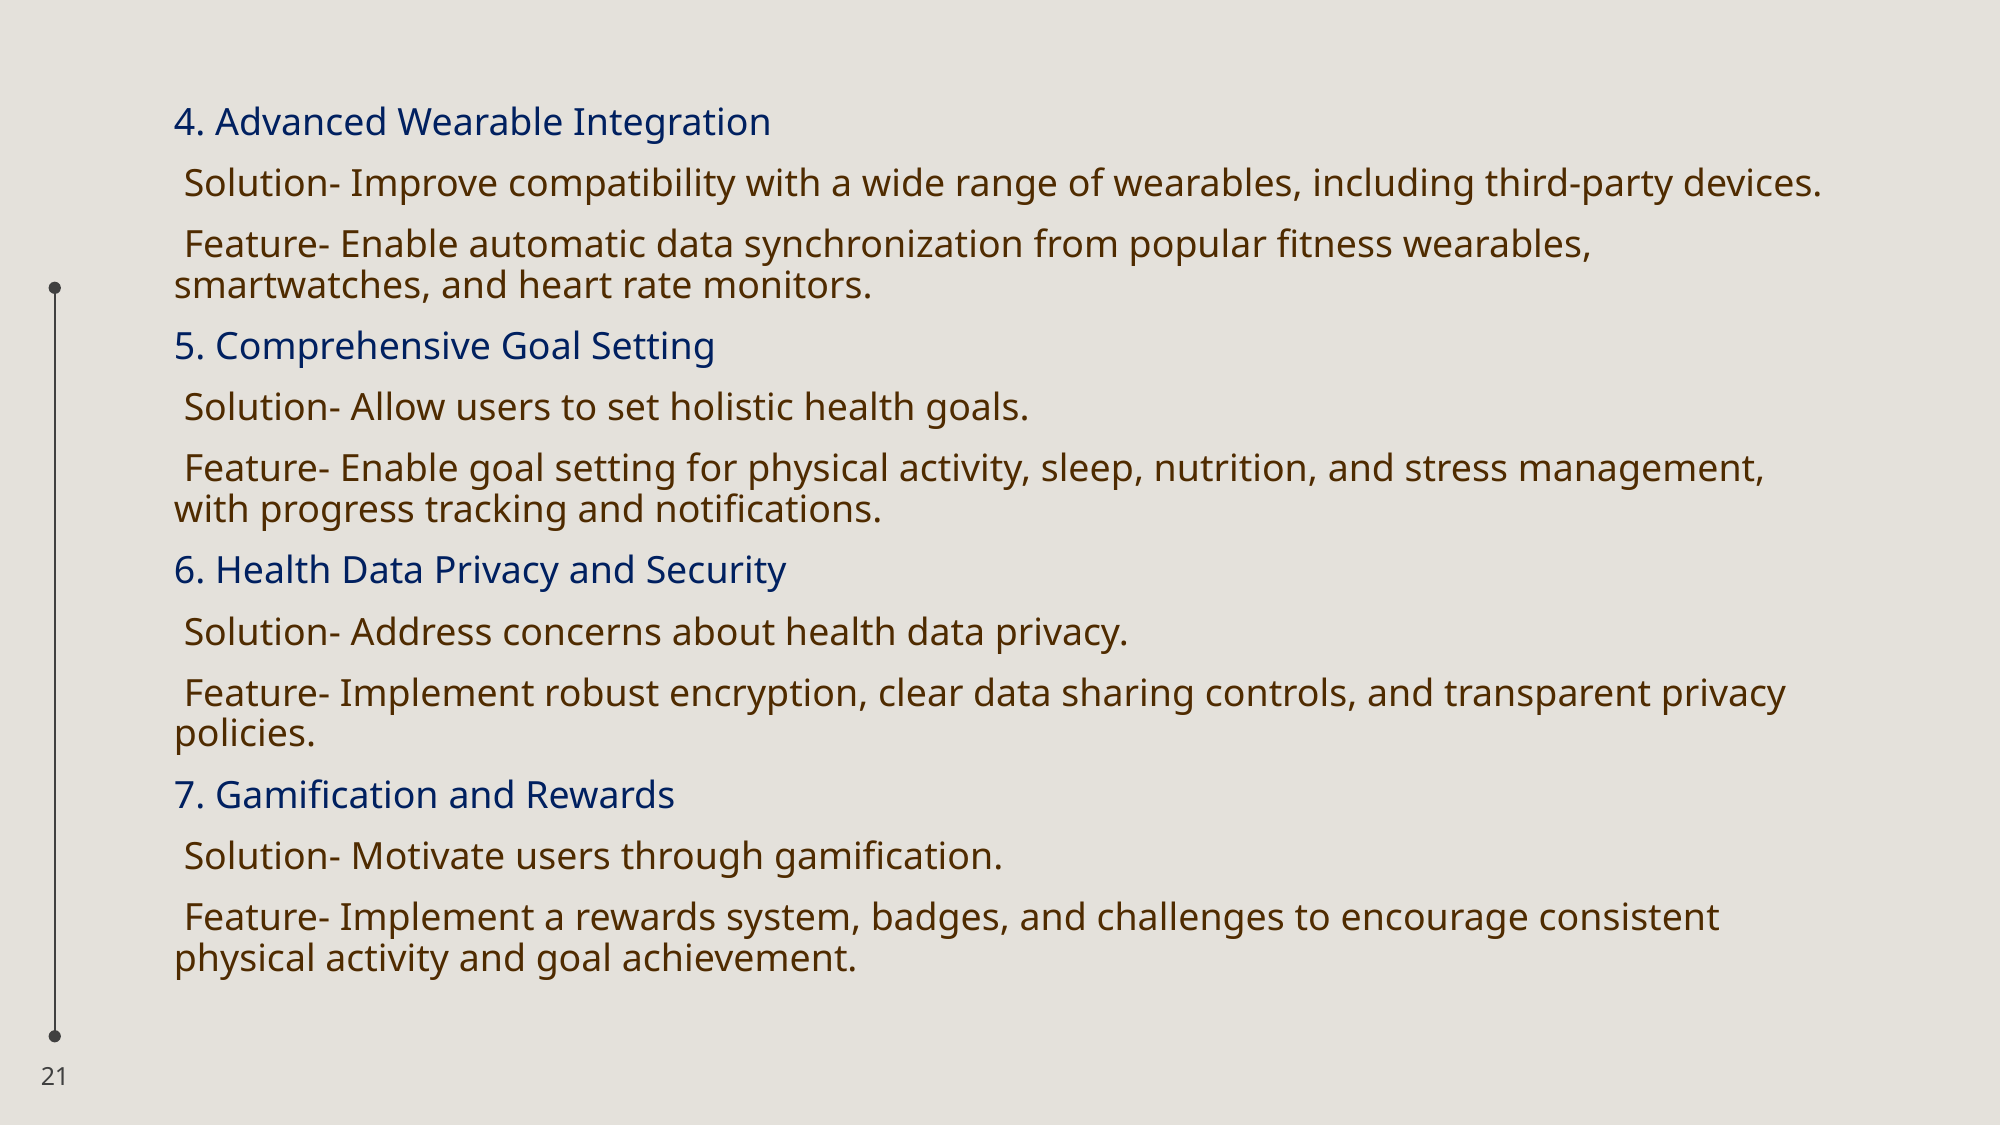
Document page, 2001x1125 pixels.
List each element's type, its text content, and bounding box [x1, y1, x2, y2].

list 4. Advanced Wearable Integration Solution- Improve compatibility with a wide range of wearables, including third-party devices. Feature- Enable automatic data synchronization from popular fitness wearables, smartwatches, and heart rate monitors. 5. Comprehensive Goal Setting Solution- Allow users to set holistic health goals. Feature- Enable goal setting for physical activity, sleep, nutrition, and stress management, with progress tracking and notifications. 6. Health Data Privacy and Security Solution- Address concerns about health data privacy. Feature- Implement robust encryption, clear data sharing controls, and transparent privacy policies. 7. Gamification and Rewards Solution- Motivate users through gamification. Feature- Implement a rewards system, badges, and challenges to encourage consistent physical activity and goal achievement. [158, 95, 1848, 1037]
slide_number 21 [22, 1054, 89, 1101]
